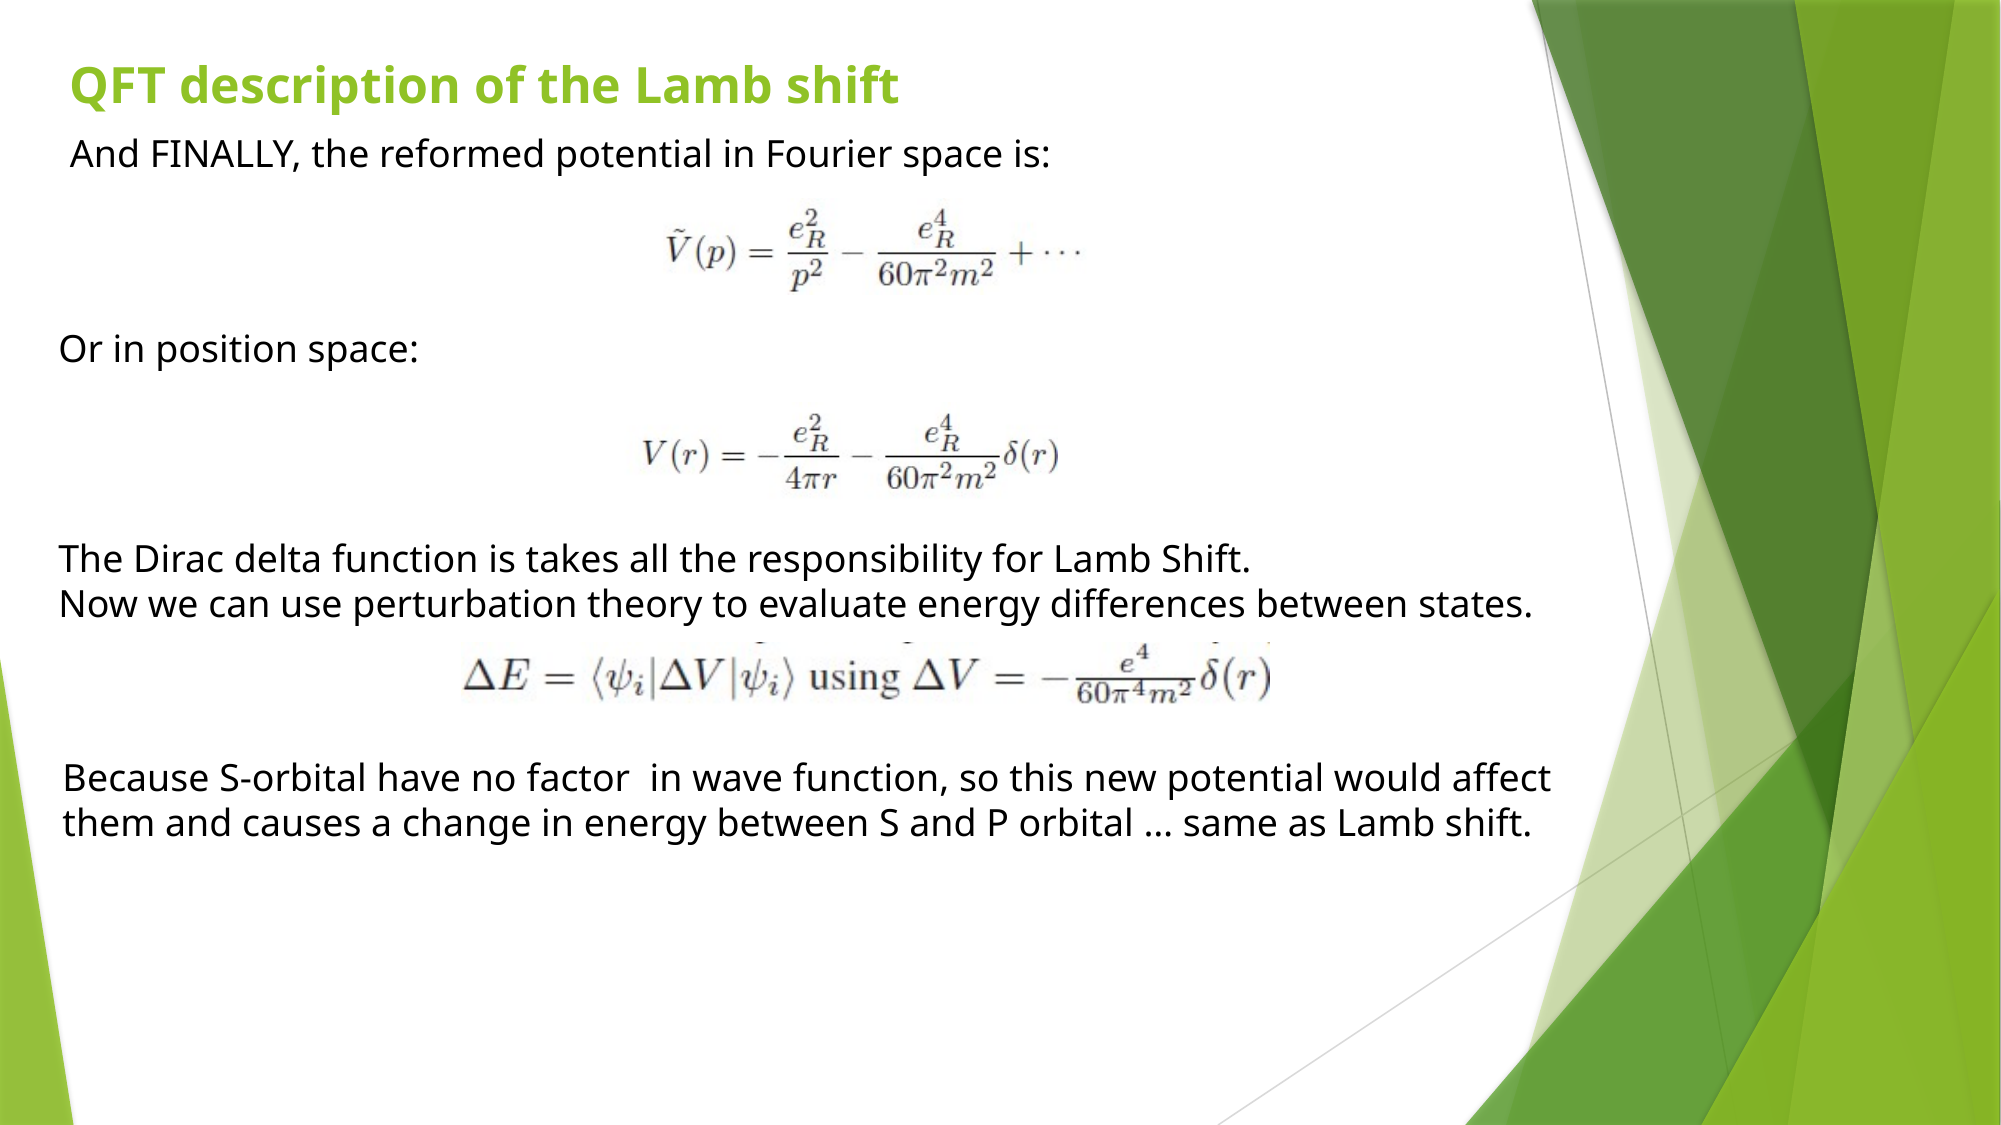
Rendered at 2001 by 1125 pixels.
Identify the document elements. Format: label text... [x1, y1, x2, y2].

picture [602, 402, 1059, 505]
picture [461, 642, 1271, 716]
text_box Or in position space: [43, 318, 1610, 378]
text_box QFT description of the Lamb shift [55, 46, 1819, 122]
text_box The Dirac delta function is takes all the responsibility for Lamb Shift. Now we can use perturbation theory to evaluate energy differences between states. [43, 527, 1610, 678]
picture [613, 197, 1091, 295]
text_box And FINALLY, the reformed potential in Fourier space is: [55, 122, 1622, 183]
